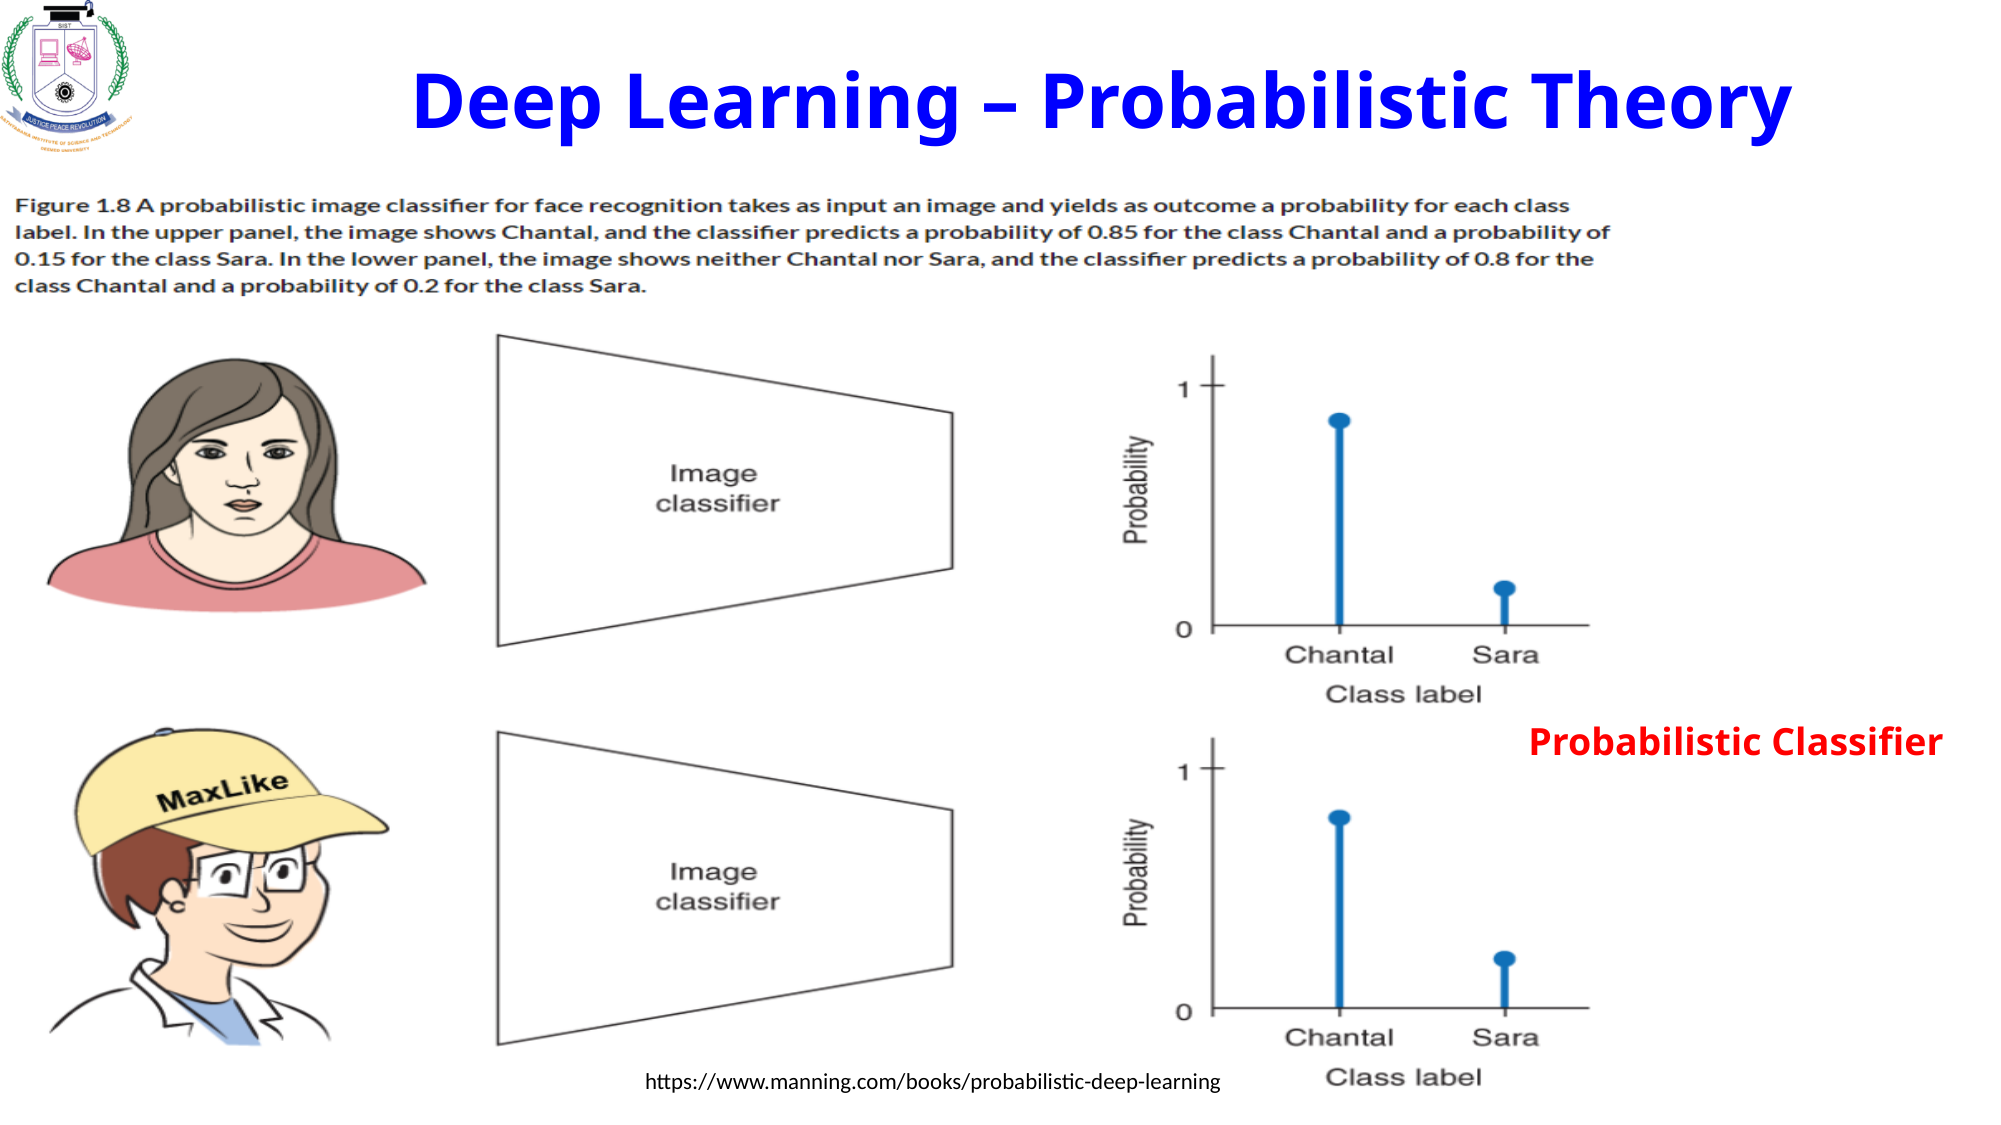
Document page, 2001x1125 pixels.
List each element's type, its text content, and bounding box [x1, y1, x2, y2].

picture [0, 194, 1627, 1103]
text_box Probabilistic Classifier [1627, 710, 2000, 771]
title Deep Learning – Probabilistic Theory [351, 0, 1852, 153]
picture [0, 0, 132, 152]
